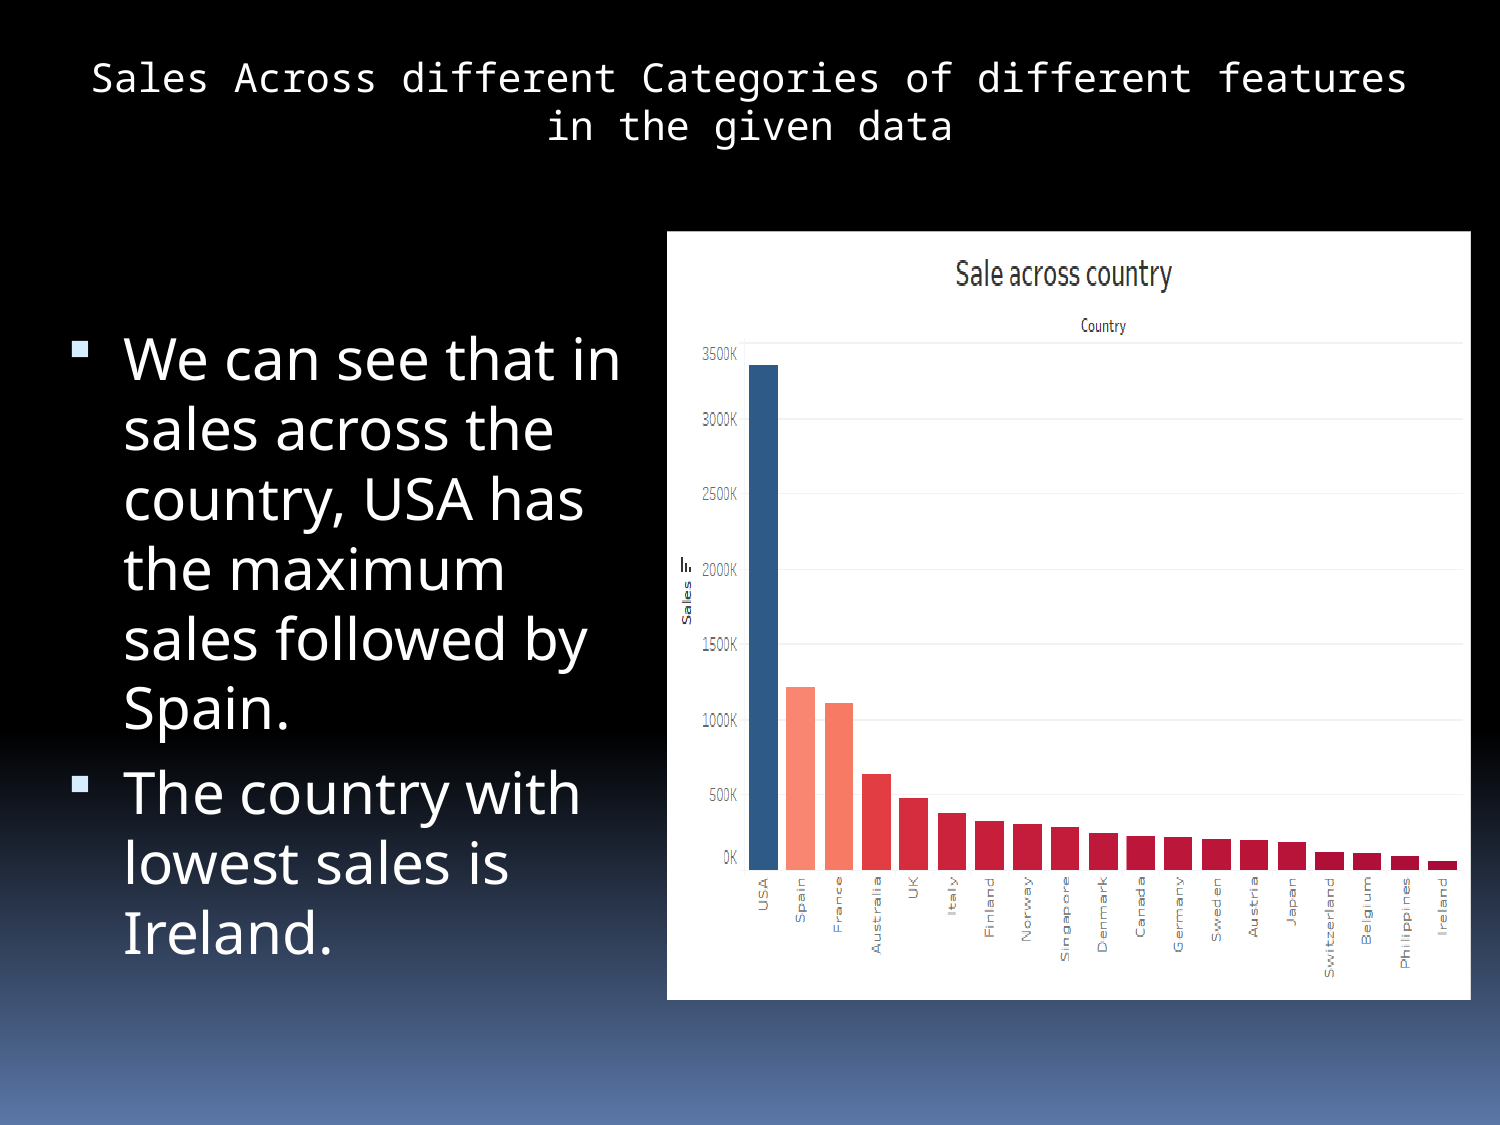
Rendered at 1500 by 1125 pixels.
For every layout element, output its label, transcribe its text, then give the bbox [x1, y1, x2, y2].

list We can see that in sales across the country, USA has the maximum sales followed by Spain. The country with lowest sales is Ireland. [41, 314, 644, 1005]
title Sales Across different Categories of different features in the given data [75, 45, 1425, 185]
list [666, 231, 1471, 1000]
